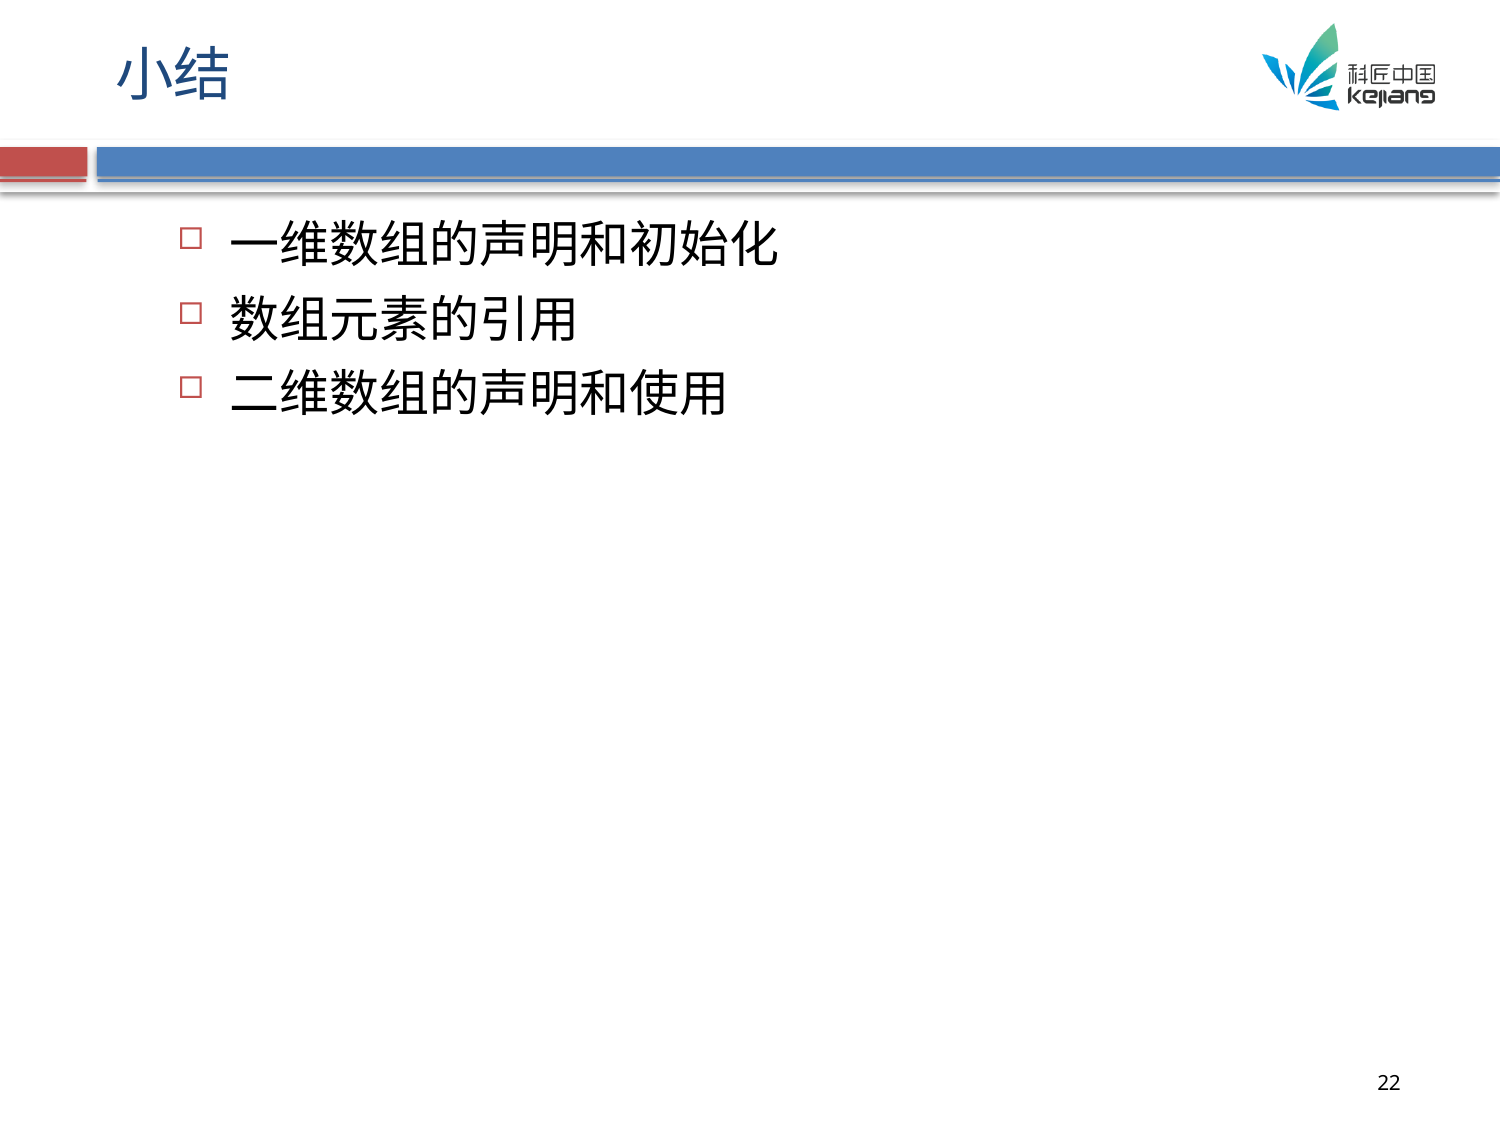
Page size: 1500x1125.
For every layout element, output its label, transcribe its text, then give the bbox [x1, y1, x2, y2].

title 小结 [100, 0, 1439, 143]
list 一维数组的声明和初始化 数组元素的引用 二维数组的声明和使用 [162, 204, 1500, 1002]
picture [1261, 143, 1439, 154]
text_box 22 [1362, 1062, 1425, 1118]
